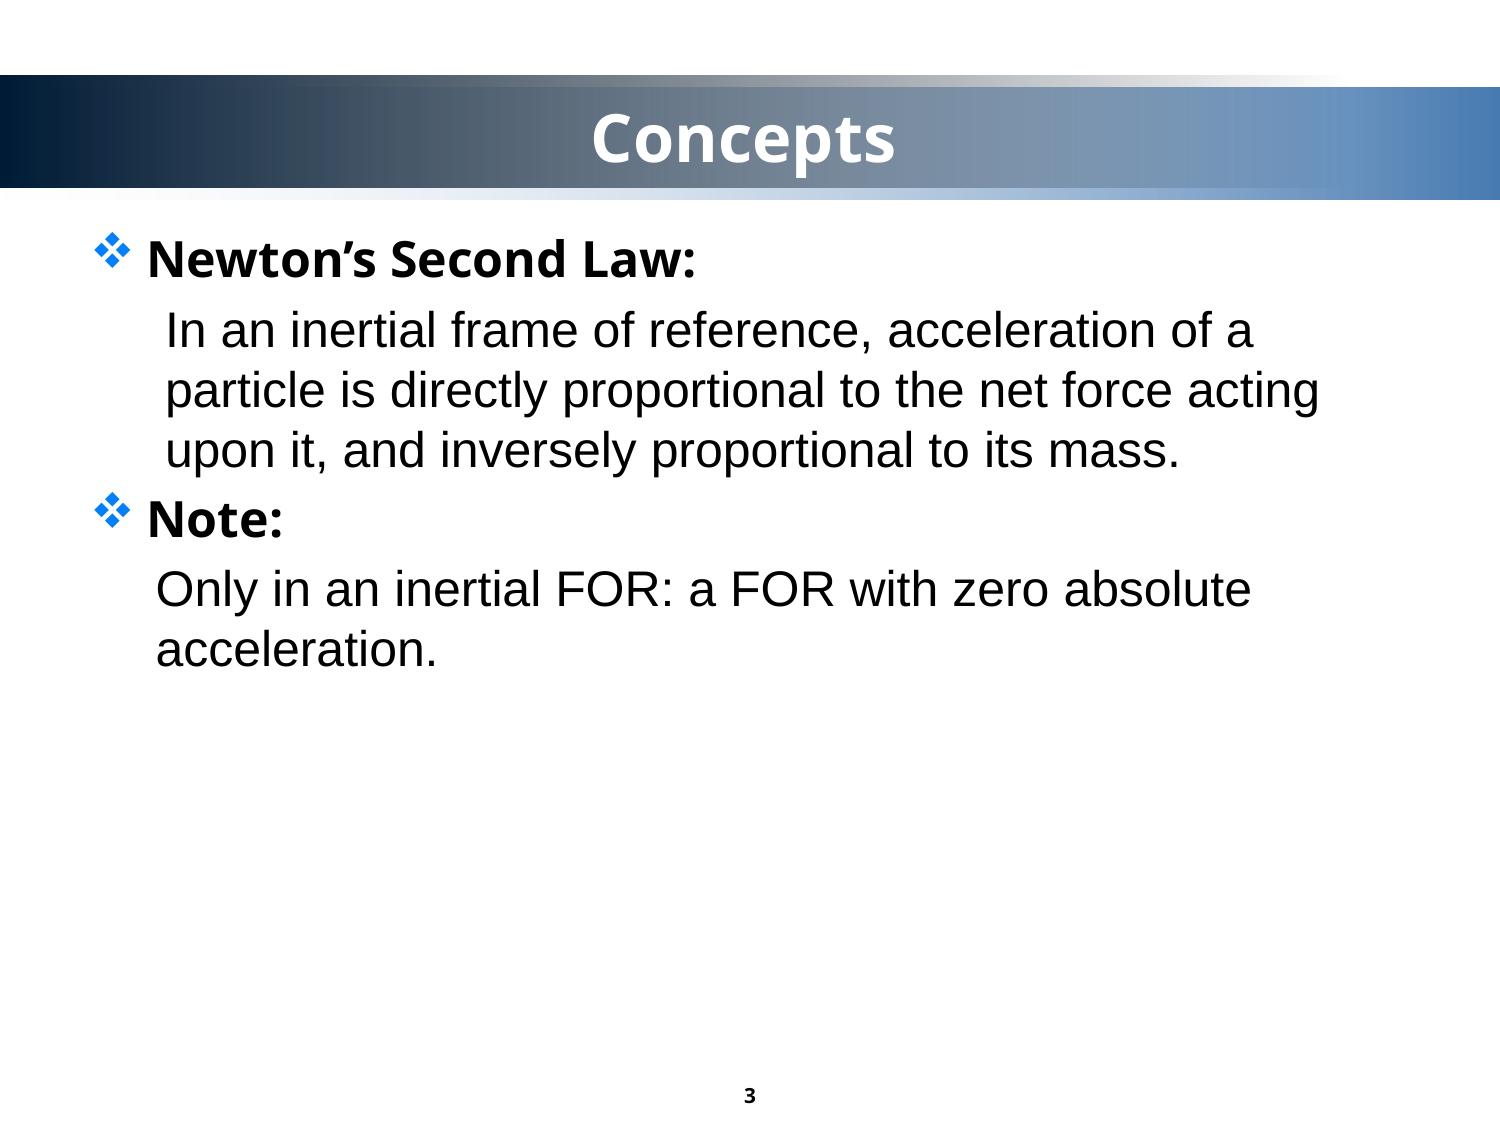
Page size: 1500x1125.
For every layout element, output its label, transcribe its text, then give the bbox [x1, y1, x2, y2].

list Newton’s Second Law: In an inertial frame of reference, acceleration of a particle is directly proportional to the net force acting upon it, and inversely proportional to its mass. Note: Only in an inertial FOR: a FOR with zero absolute acceleration. [74, 219, 1426, 1056]
title Concepts [137, 89, 1351, 183]
slide_number 3 [574, 1074, 926, 1117]
